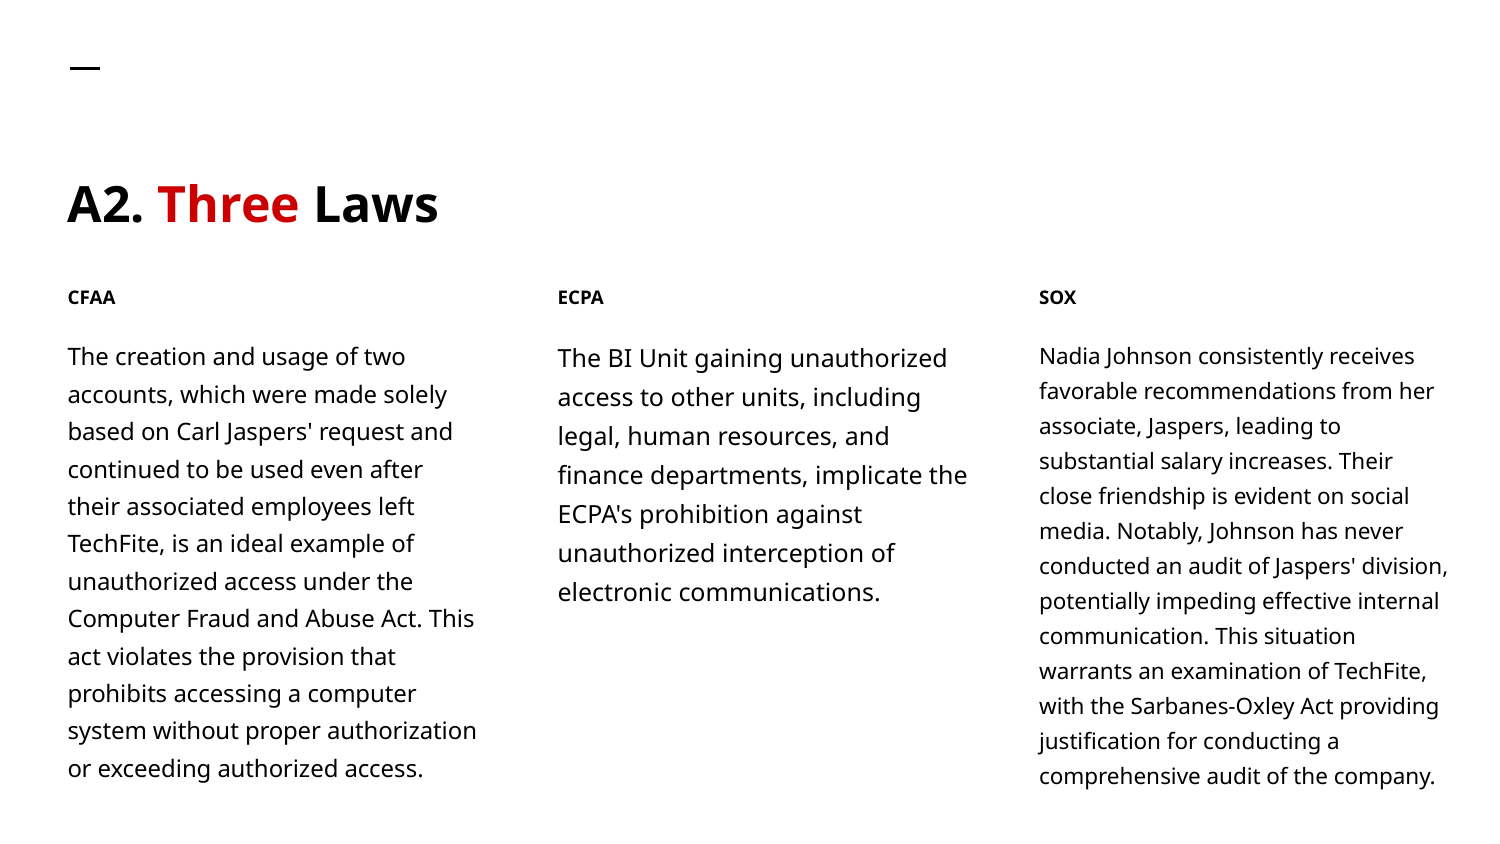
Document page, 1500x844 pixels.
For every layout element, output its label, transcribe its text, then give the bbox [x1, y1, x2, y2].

list CFAA [52, 265, 514, 325]
list SOX [1024, 265, 1485, 325]
list The creation and usage of two accounts, which were made solely based on Carl Jaspers' request and continued to be used even after their associated employees left TechFite, is an ideal example of unauthorized access under the Computer Fraud and Abuse Act. This act violates the provision that prohibits accessing a computer system without proper authorization or exceeding authorized access. [52, 320, 496, 809]
list ECPA [542, 265, 1004, 325]
list The BI Unit gaining unauthorized access to other units, including legal, human resources, and finance departments, implicate the ECPA's prohibition against unauthorized interception of electronic communications. [542, 320, 986, 809]
title A2. Three Laws [52, 128, 514, 253]
list Nadia Johnson consistently receives favorable recommendations from her associate, Jaspers, leading to substantial salary increases. Their close friendship is evident on social media. Notably, Johnson has never conducted an audit of Jaspers' division, potentially impeding effective internal communication. This situation warrants an examination of TechFite, with the Sarbanes-Oxley Act providing justification for conducting a comprehensive audit of the company. [1024, 320, 1468, 809]
